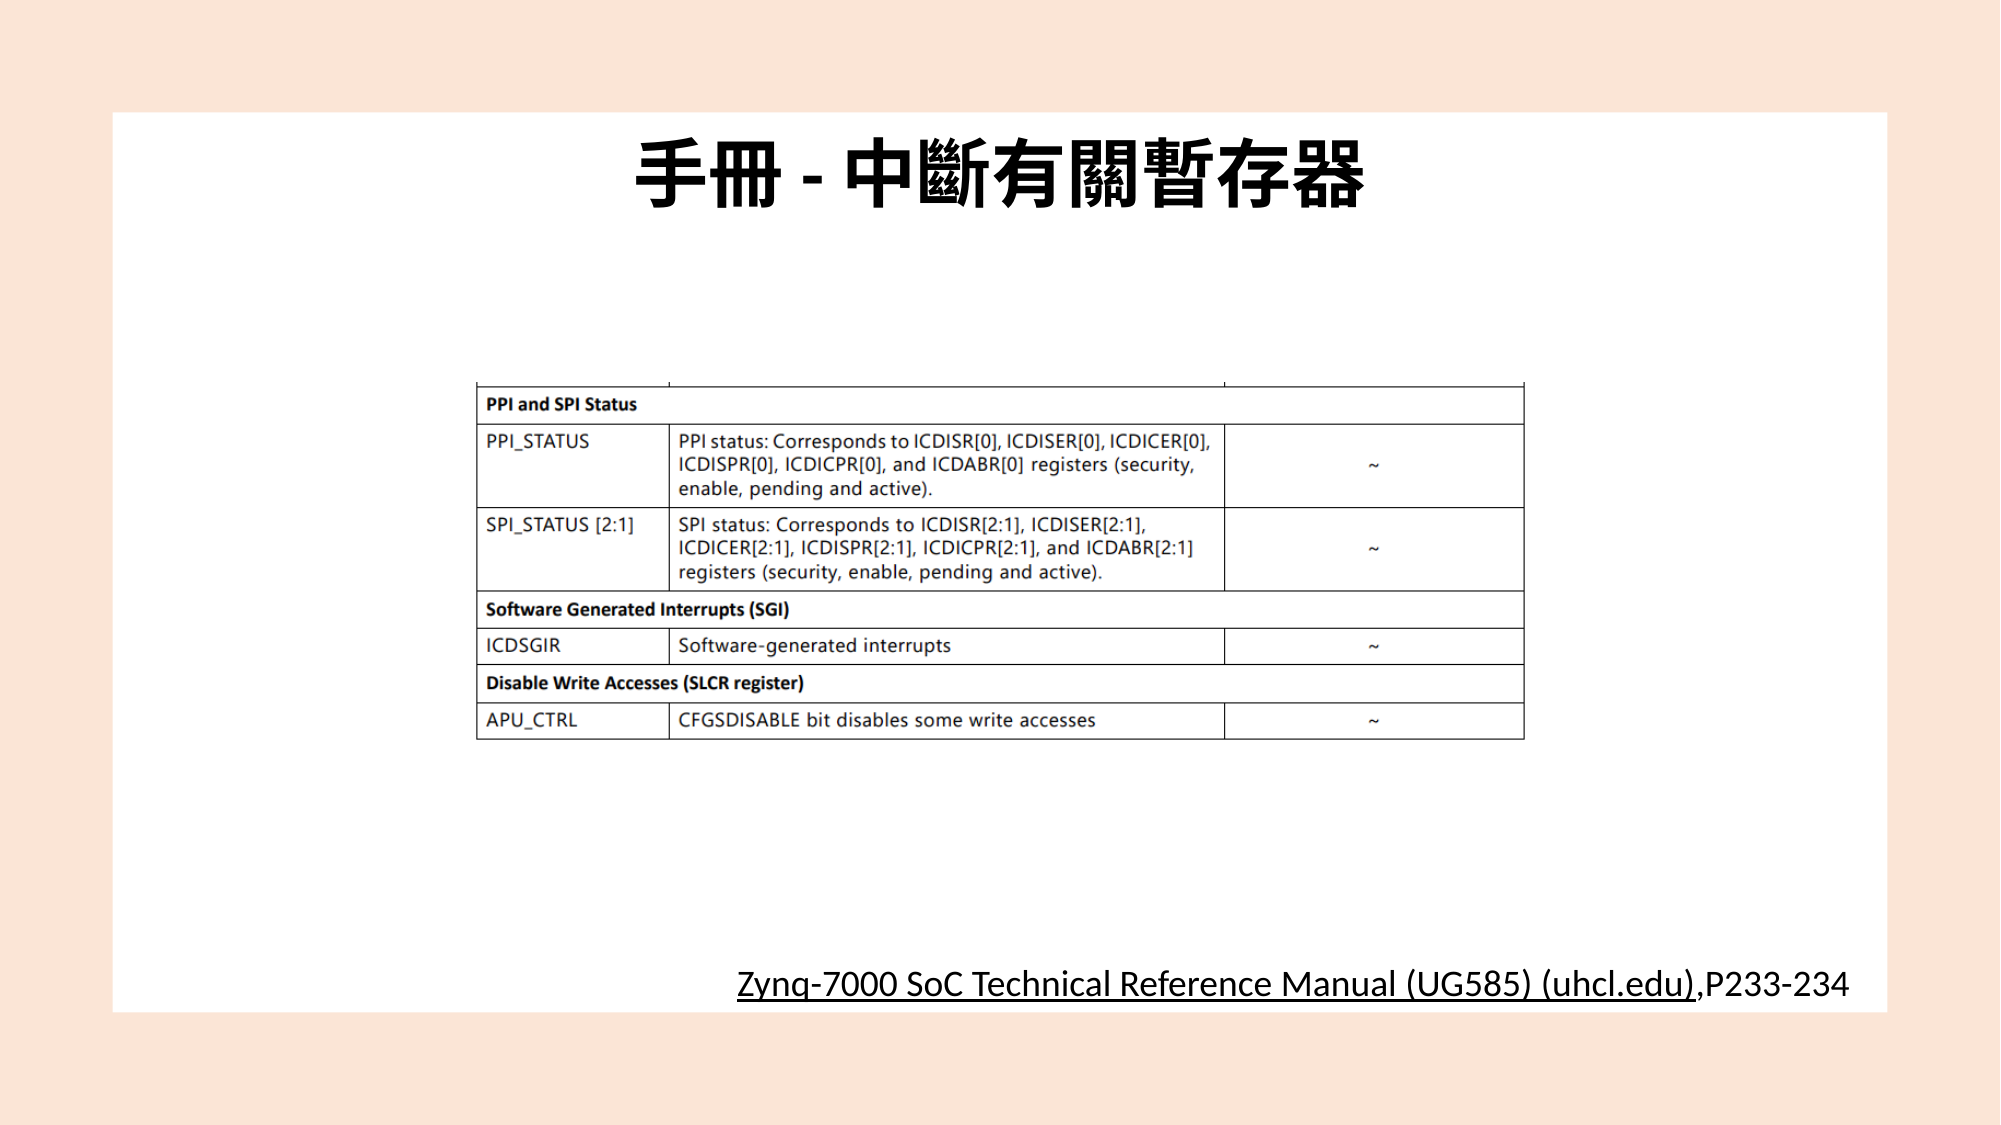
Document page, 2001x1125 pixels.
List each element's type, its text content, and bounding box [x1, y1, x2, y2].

text_box [111, 111, 1888, 1013]
text_box Zynq-7000 SoC Technical Reference Manual (UG585) (uhcl.edu),P233-234 [722, 951, 1899, 1012]
text_box [137, 68, 1863, 286]
text_box [0, 0, 2000, 1125]
picture [472, 382, 1528, 743]
text_box 手冊-中斷有關暫存器 [500, 119, 1500, 224]
